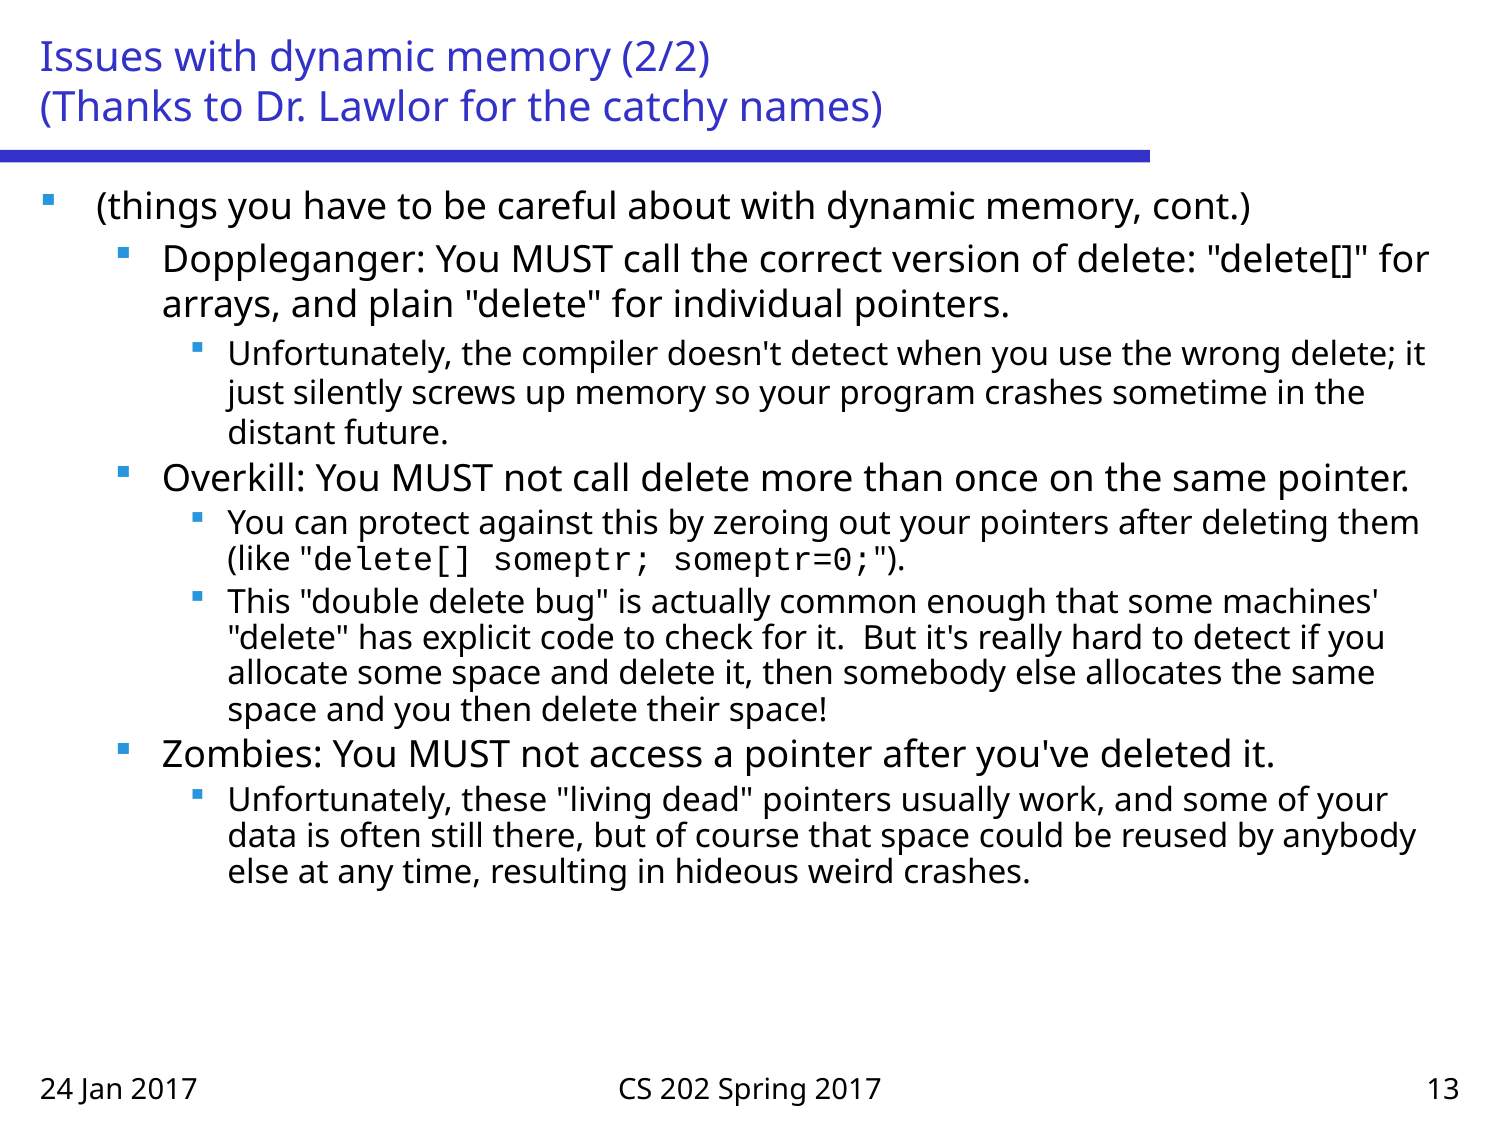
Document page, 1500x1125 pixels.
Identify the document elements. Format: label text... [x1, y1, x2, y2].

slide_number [24, 1062, 375, 1113]
slide_number 13 [1125, 1062, 1475, 1113]
footer CS 202 Spring 2017 [387, 1062, 1113, 1113]
title Issues with dynamic memory (2/2) (Thanks to Dr. Lawlor for the catchy names) [24, 24, 1475, 138]
list (things you have to be careful about with dynamic memory, cont.) Doppleganger: You MUST call the correct version of delete: "delete[]" for arrays, and plain "delete" for individual pointers. Unfortunately, the compiler doesn't detect when you use the wrong delete; it just silently screws up memory so your program crashes sometime in the distant future. Overkill: You MUST not call delete more than once on the same pointer. You can protect against this by zeroing out your pointers after deleting them (like "delete[] someptr; someptr=0;"). This "double delete bug" is actually common enough that some machines' "delete" has explicit code to check for it. But it's really hard to detect if you allocate some space and delete it, then somebody else allocates the same space and you then delete their space! Zombies: You MUST not access a pointer after you've deleted it. Unfortunately, these "living dead" pointers usually work, and some of your data is often still there, but of course that space could be reused by anybody else at any time, resulting in hideous weird crashes. [24, 174, 1475, 1050]
